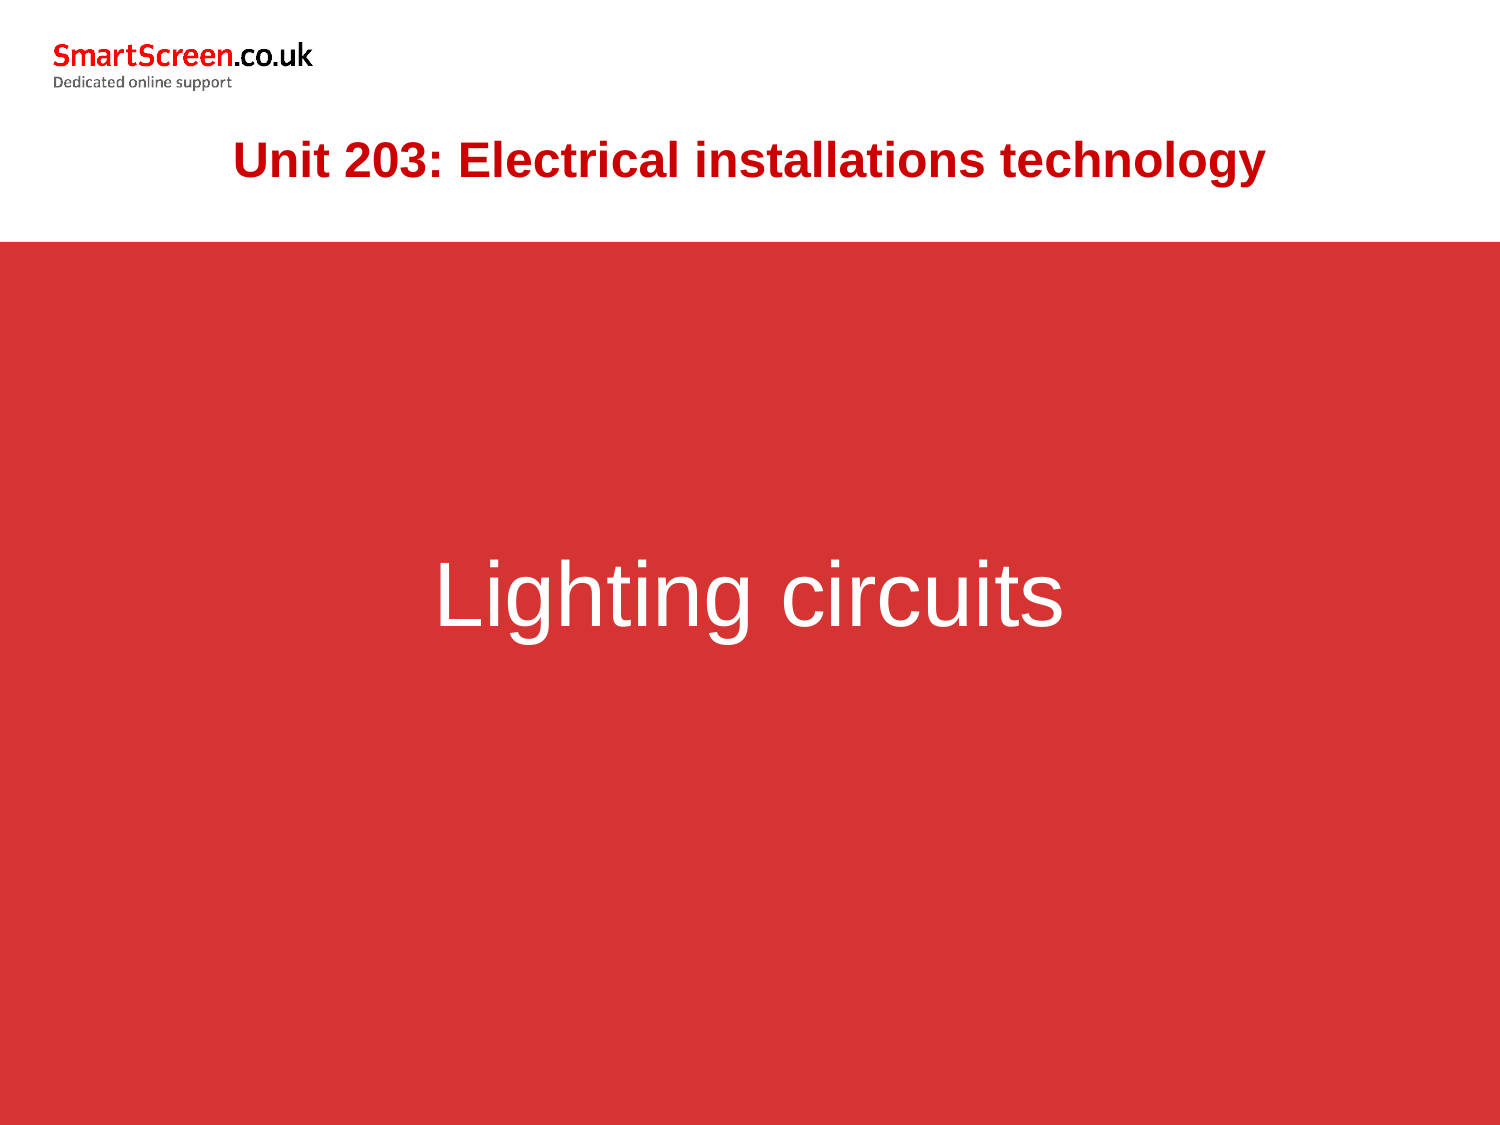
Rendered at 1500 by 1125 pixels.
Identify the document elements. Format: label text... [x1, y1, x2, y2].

text_box [0, 241, 1500, 1125]
text_box Unit 203: Electrical installations technology [0, 113, 1500, 209]
picture [53, 42, 313, 91]
list Lighting circuits [75, 262, 1425, 1005]
